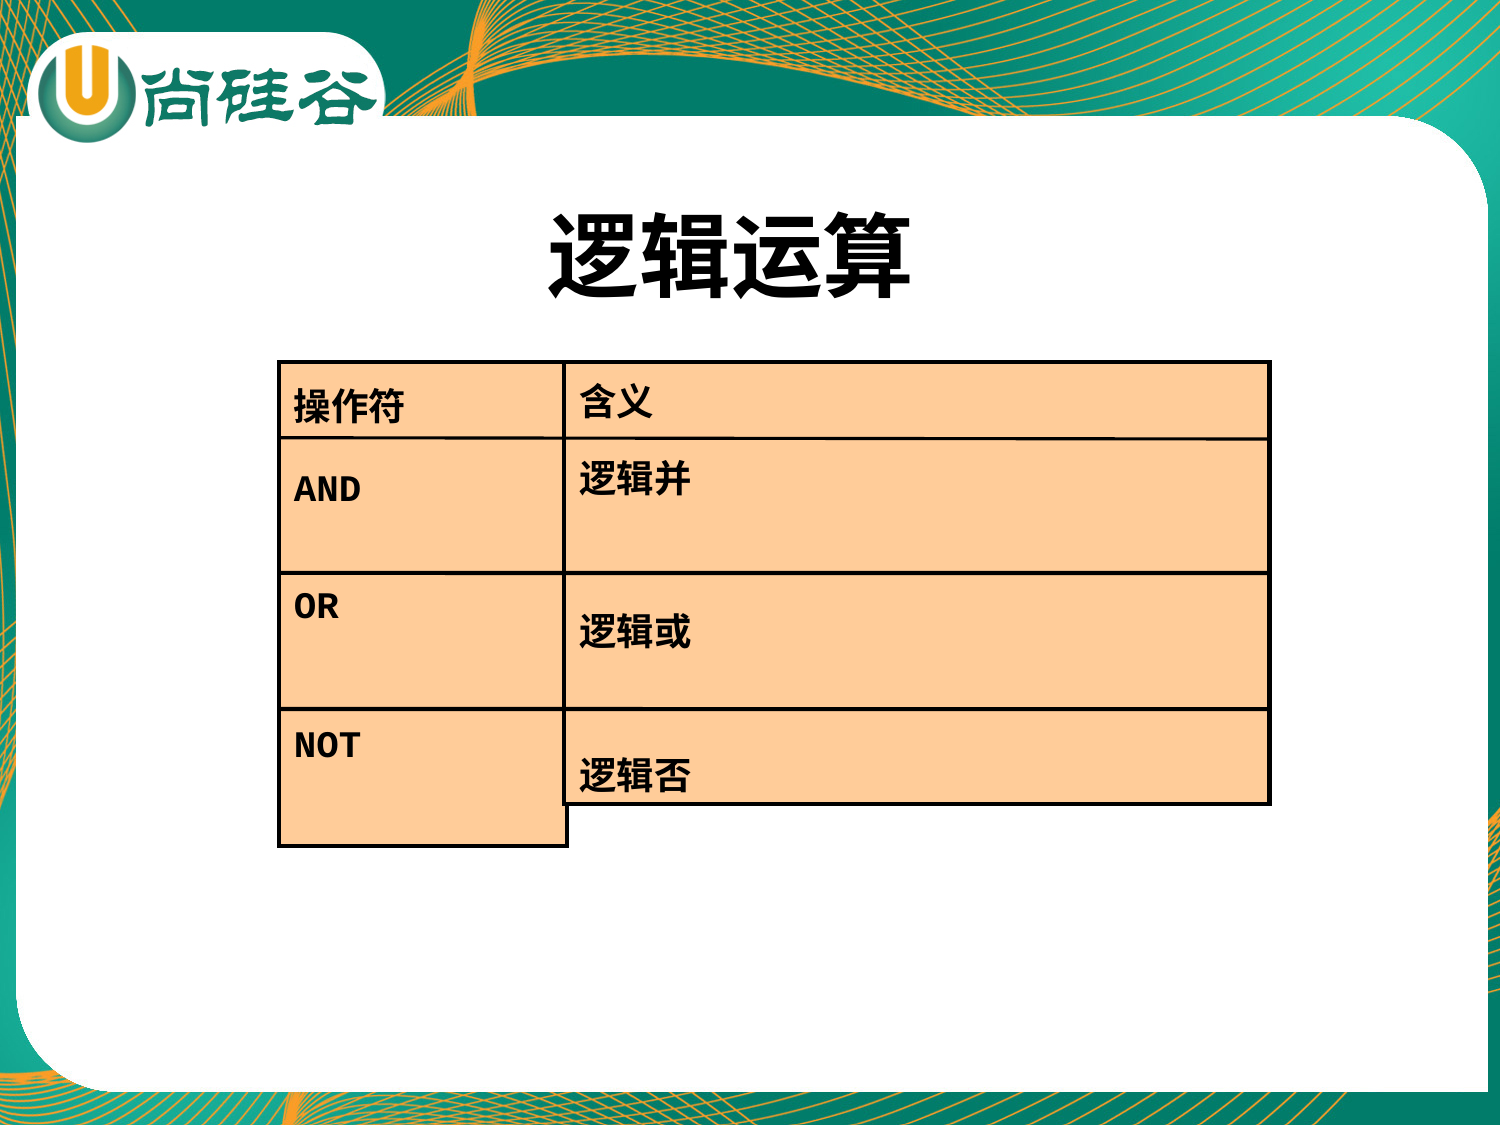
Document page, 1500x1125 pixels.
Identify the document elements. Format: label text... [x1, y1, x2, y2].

text_box 操作符 AND OR NOT [278, 361, 564, 572]
title 逻辑运算 [100, 190, 1363, 428]
text_box 含义 逻辑并 逻辑或 逻辑否 [564, 361, 1270, 709]
picture [0, 0, 1500, 1125]
text_box 操作符 AND OR NOT [278, 710, 568, 846]
text_box 操作符 AND OR NOT [278, 573, 564, 709]
text_box 含义 逻辑并 逻辑或 逻辑否 [564, 710, 1270, 805]
